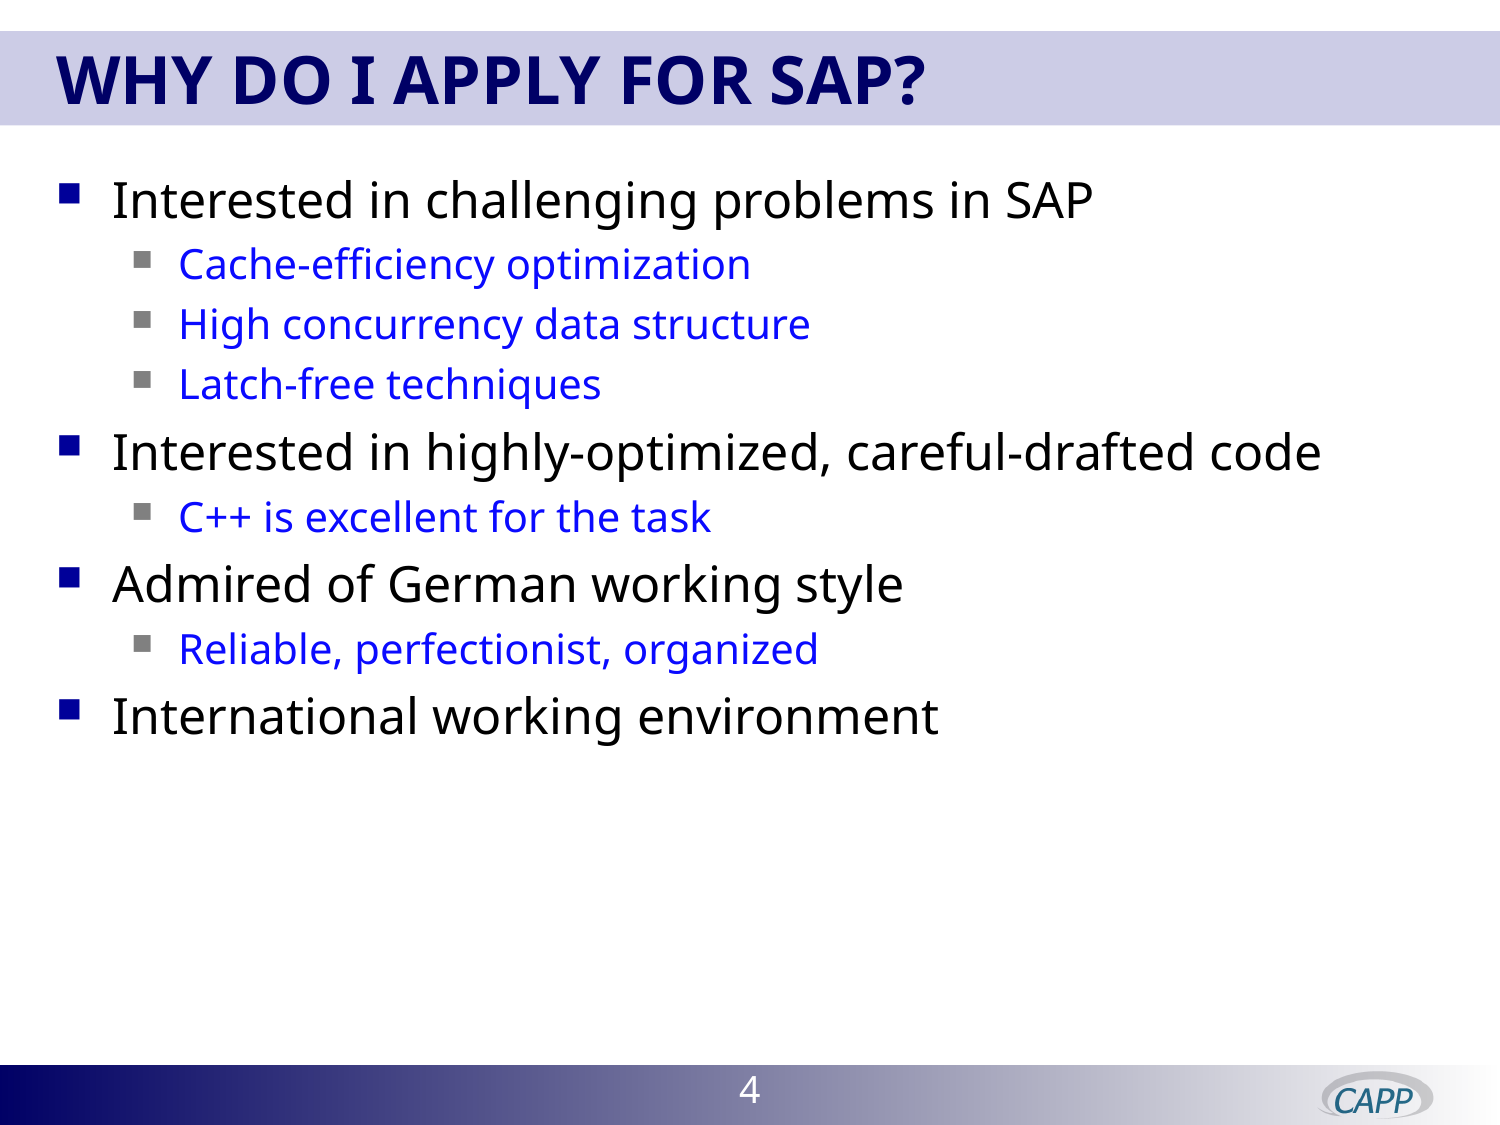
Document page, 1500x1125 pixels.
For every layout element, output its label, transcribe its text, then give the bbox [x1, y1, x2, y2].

picture [1316, 1068, 1436, 1121]
title Why do I apply for SAP? [40, 30, 1460, 126]
list Interested in challenging problems in SAP Cache-efficiency optimization High concurrency data structure Latch-free techniques Interested in highly-optimized, careful-drafted code C++ is excellent for the task Admired of German working style Reliable, perfectionist, organized International working environment [40, 148, 1460, 1010]
